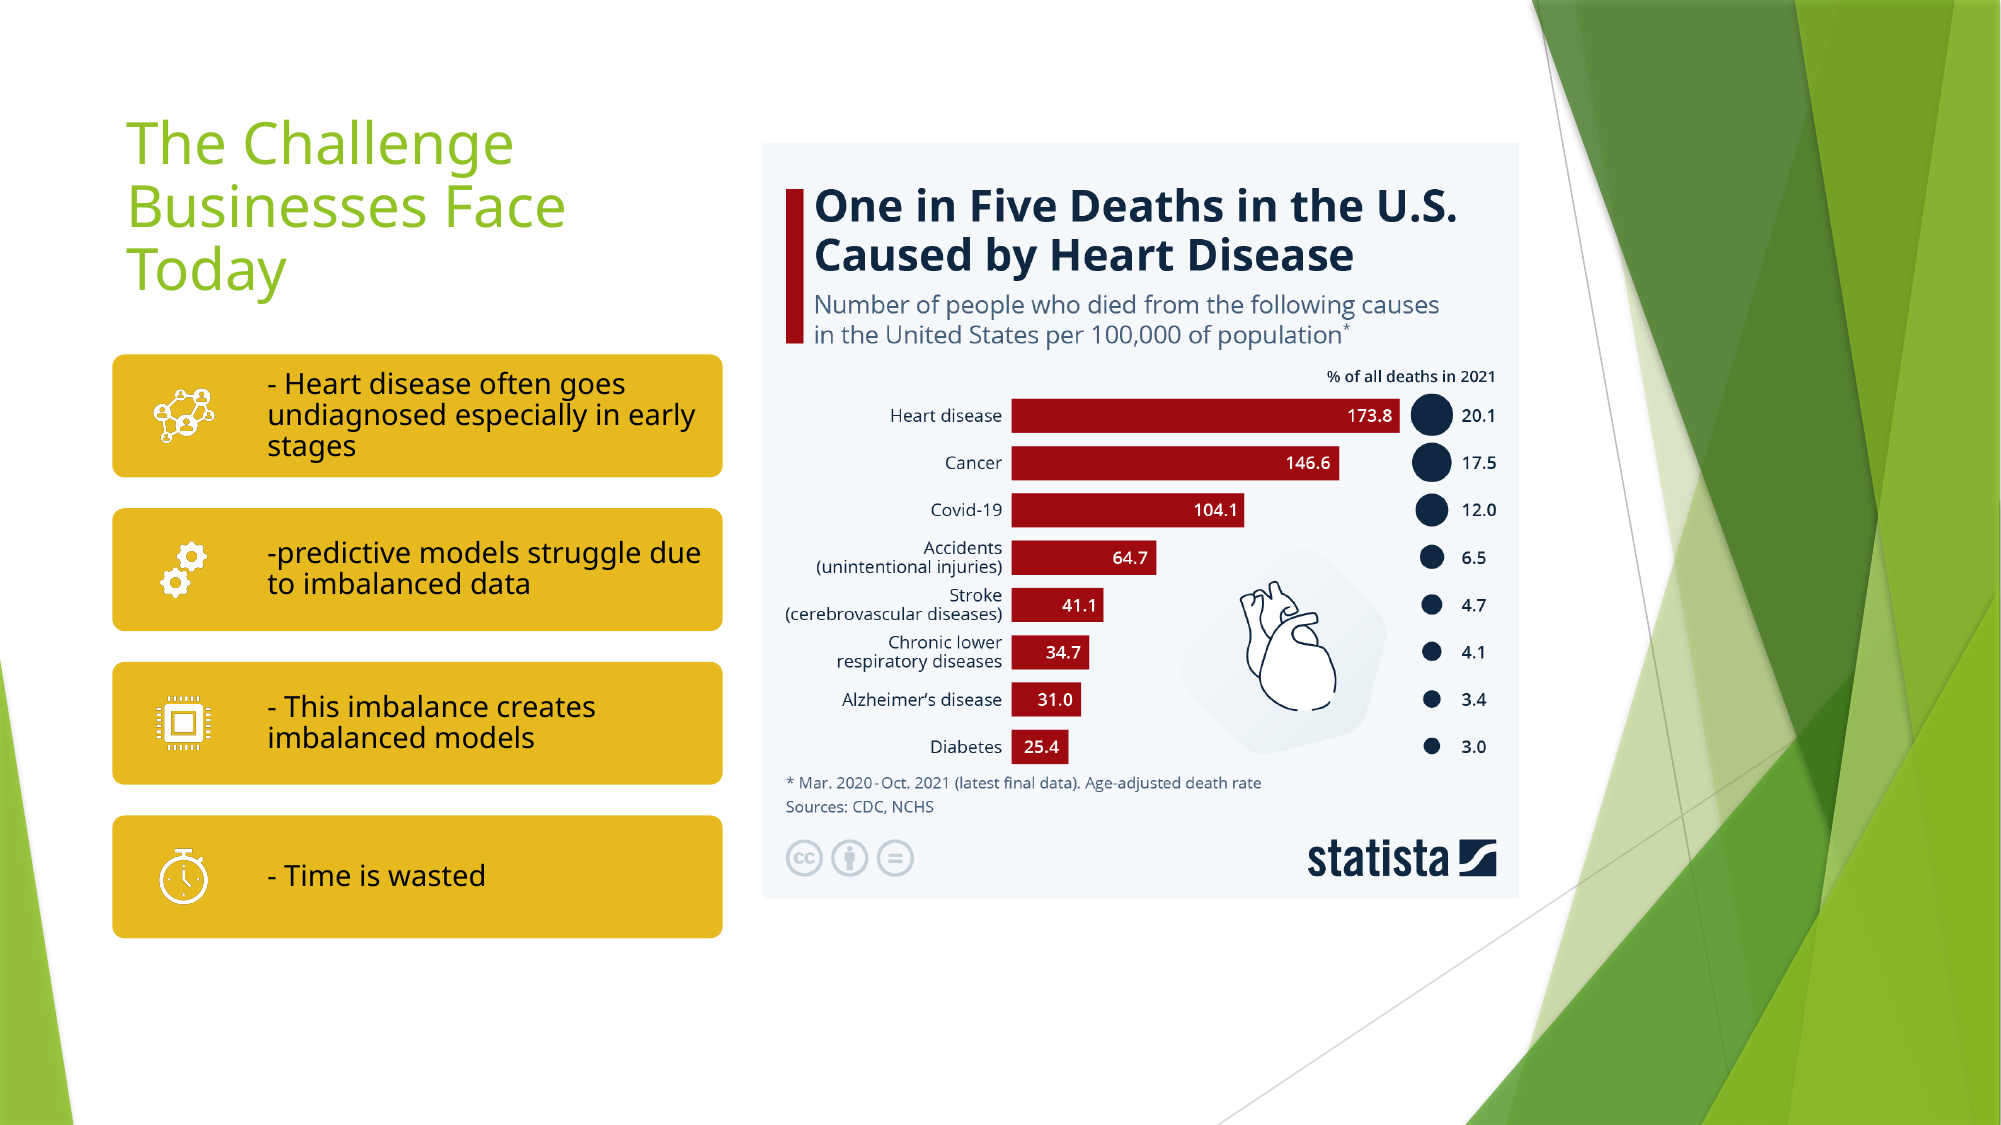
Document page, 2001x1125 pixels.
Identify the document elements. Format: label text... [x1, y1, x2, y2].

picture [762, 143, 1519, 900]
title The Challenge Businesses Face Today [111, 99, 723, 317]
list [111, 353, 724, 940]
